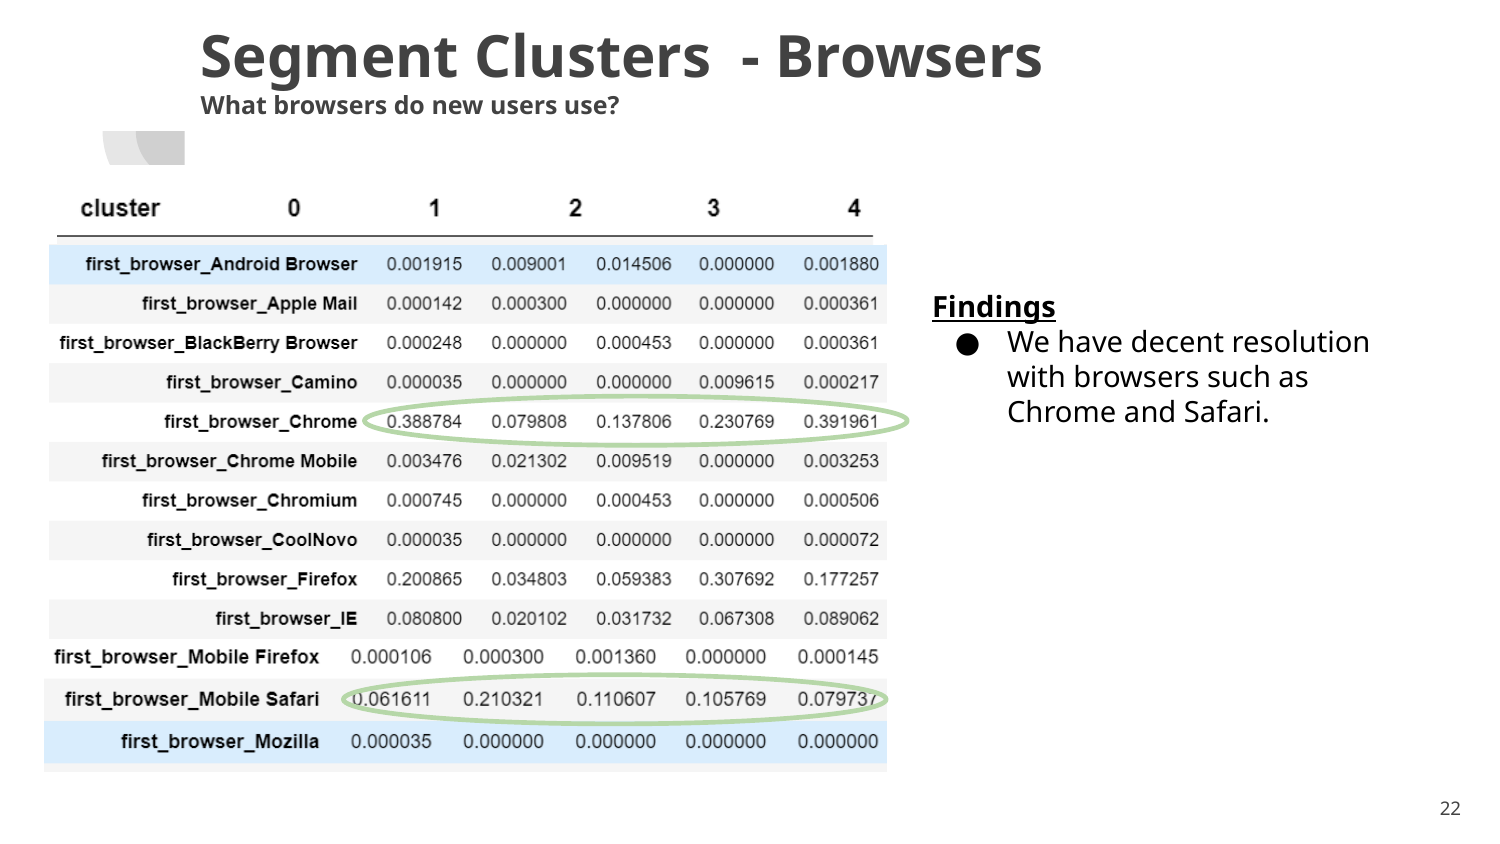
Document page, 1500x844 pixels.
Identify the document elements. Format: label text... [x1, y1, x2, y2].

slide_number ‹#› [1386, 777, 1477, 842]
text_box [43, 244, 908, 772]
picture [57, 164, 884, 246]
text_box Findings We have decent resolution with browsers such as Chrome and Safari. [917, 273, 1439, 480]
title Segment Clusters - Browsers What browsers do new users use? [185, 4, 1339, 245]
